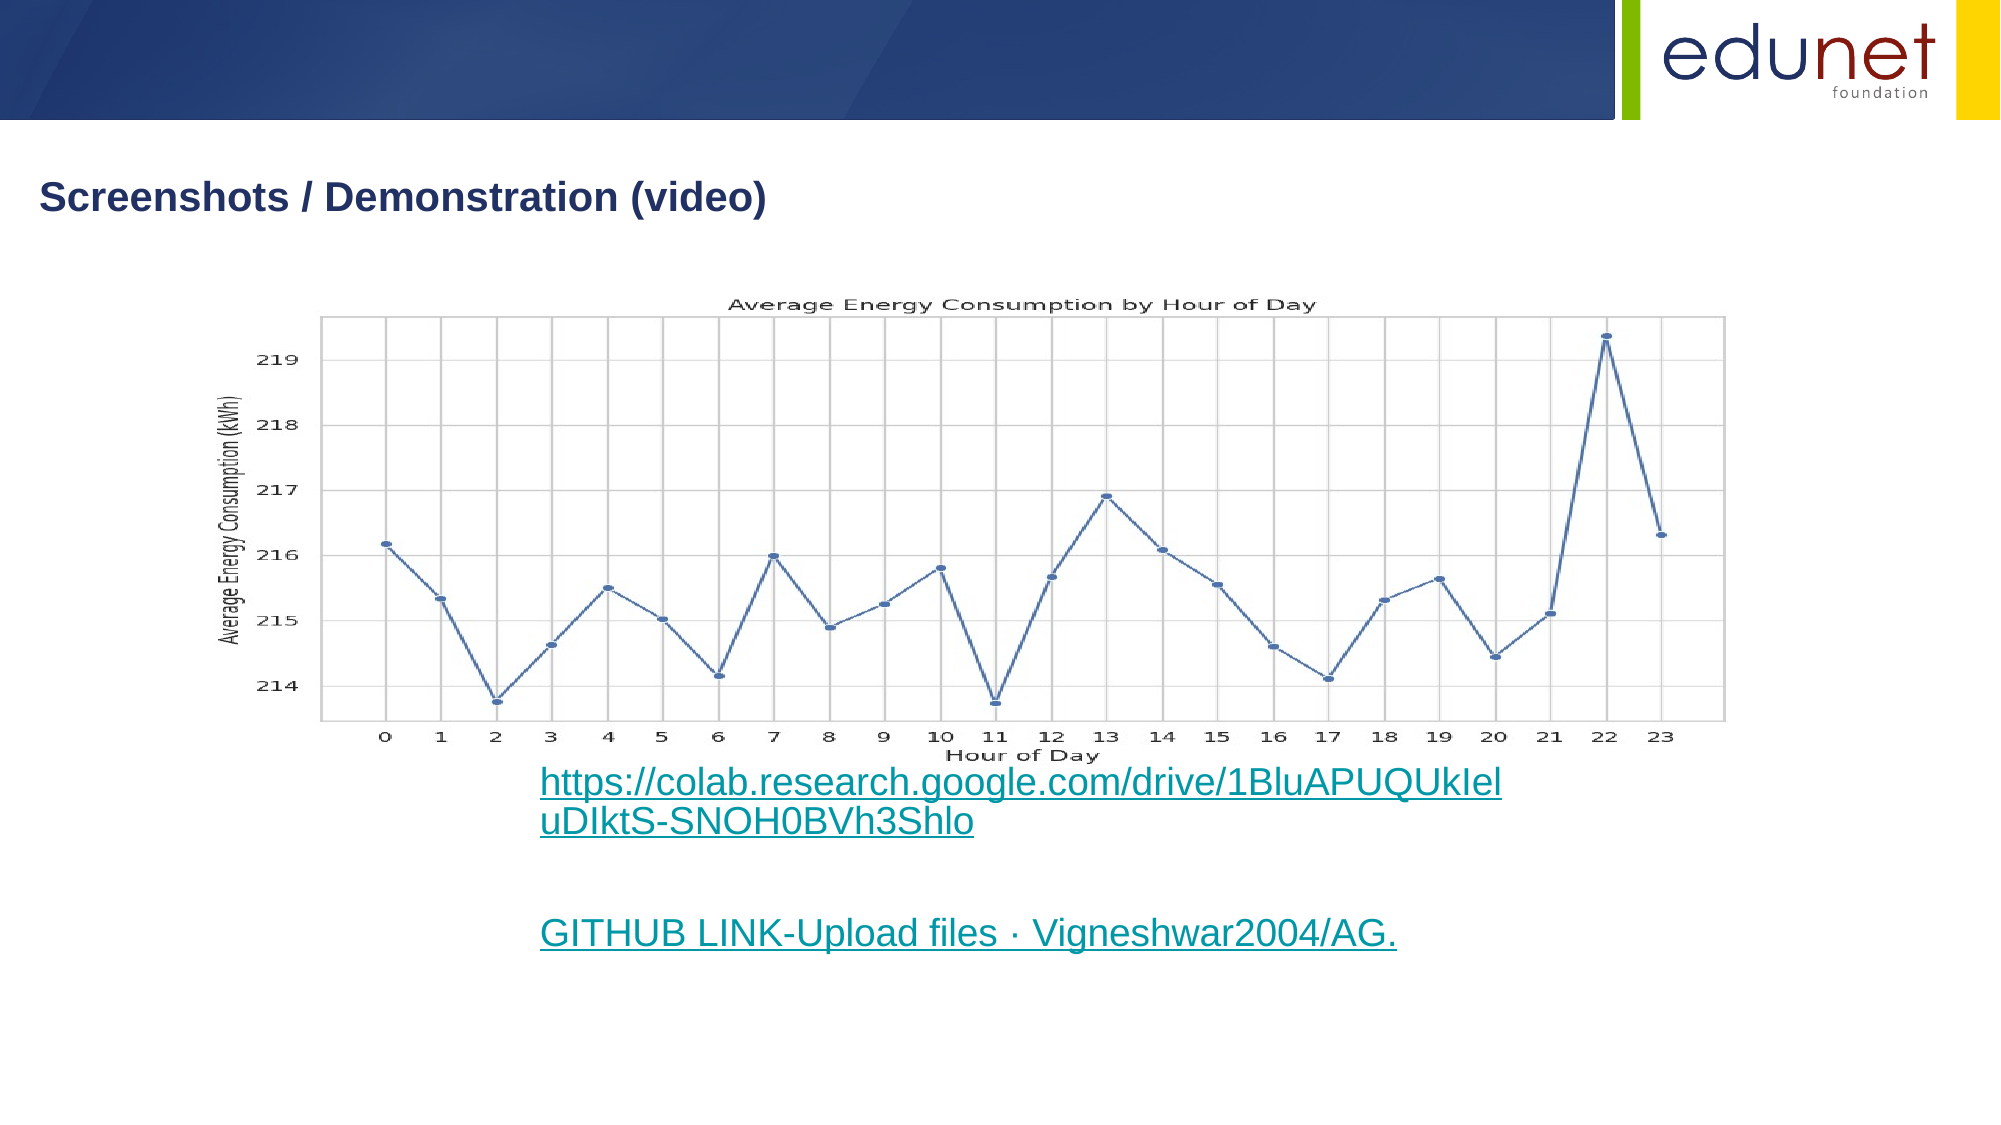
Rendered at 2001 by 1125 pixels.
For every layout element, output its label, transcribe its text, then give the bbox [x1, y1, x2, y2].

picture [203, 289, 1742, 772]
picture [1652, 12, 1948, 108]
text_box Screenshots / Demonstration (video) [24, 162, 1026, 227]
text_box GITHUB LINK-Upload files · Vigneshwar2004/AG. [524, 900, 1526, 962]
text_box https://colab.research.google.com/drive/1BluAPUQUkIeluDIktS-SNOH0BVh3Shlo [525, 779, 1526, 811]
